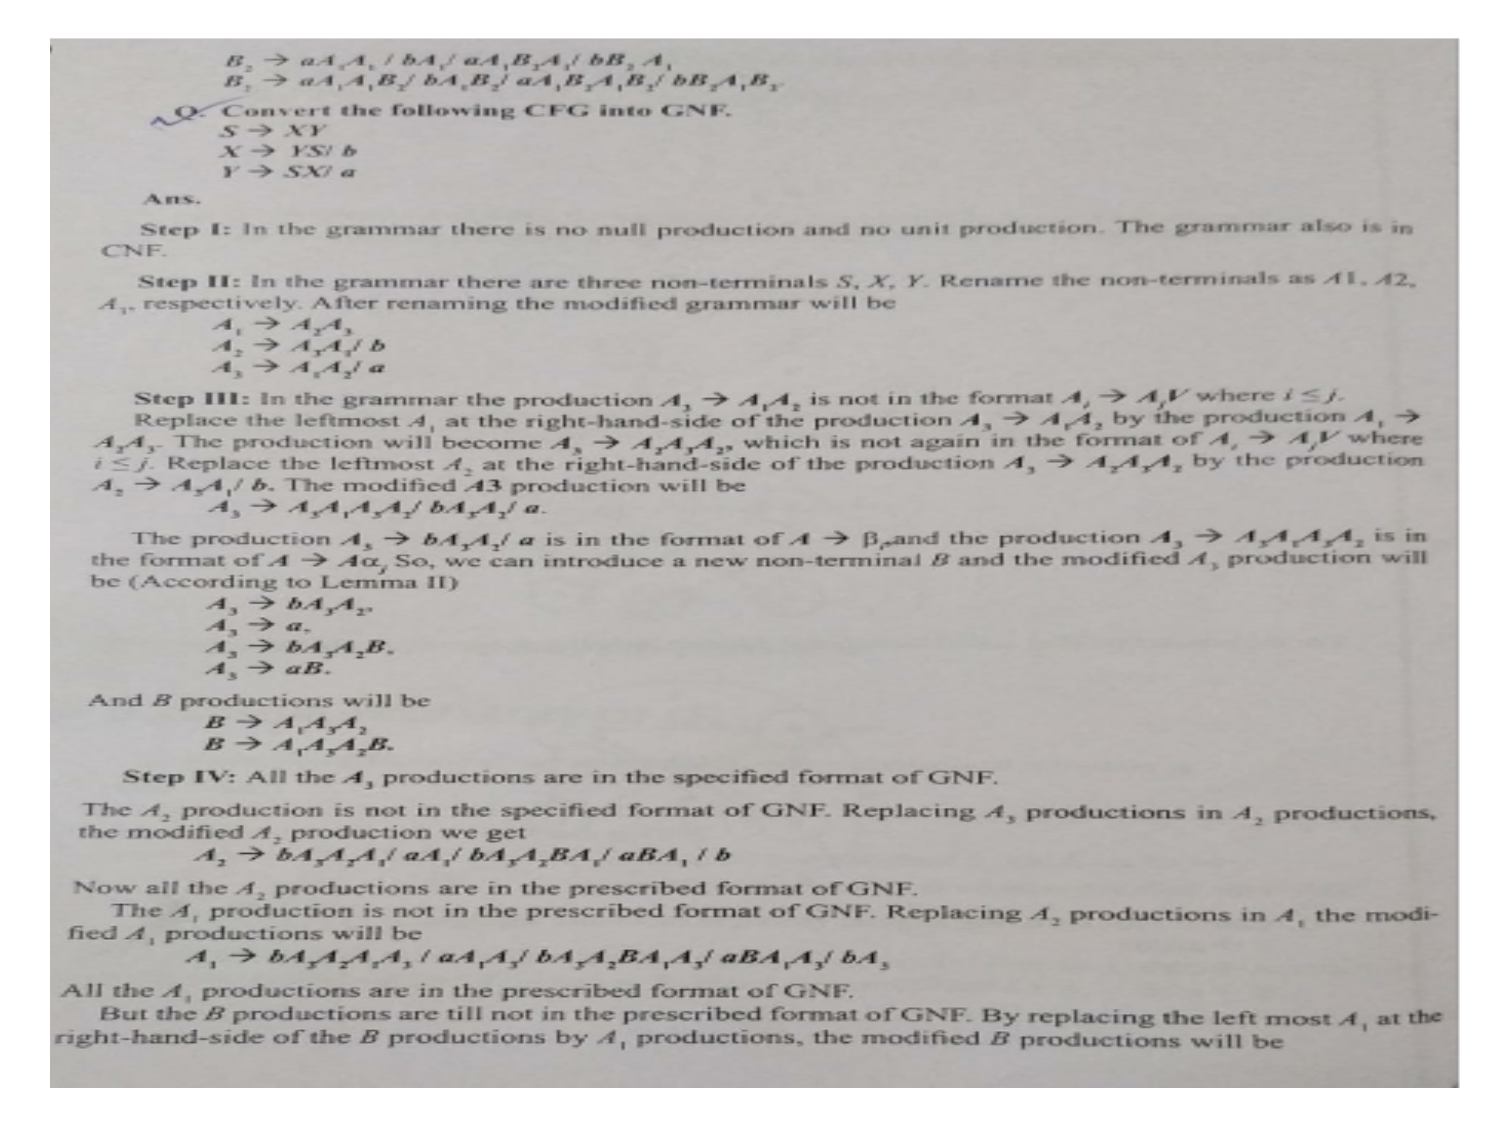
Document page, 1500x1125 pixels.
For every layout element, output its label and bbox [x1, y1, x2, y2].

picture [49, 37, 1463, 1088]
